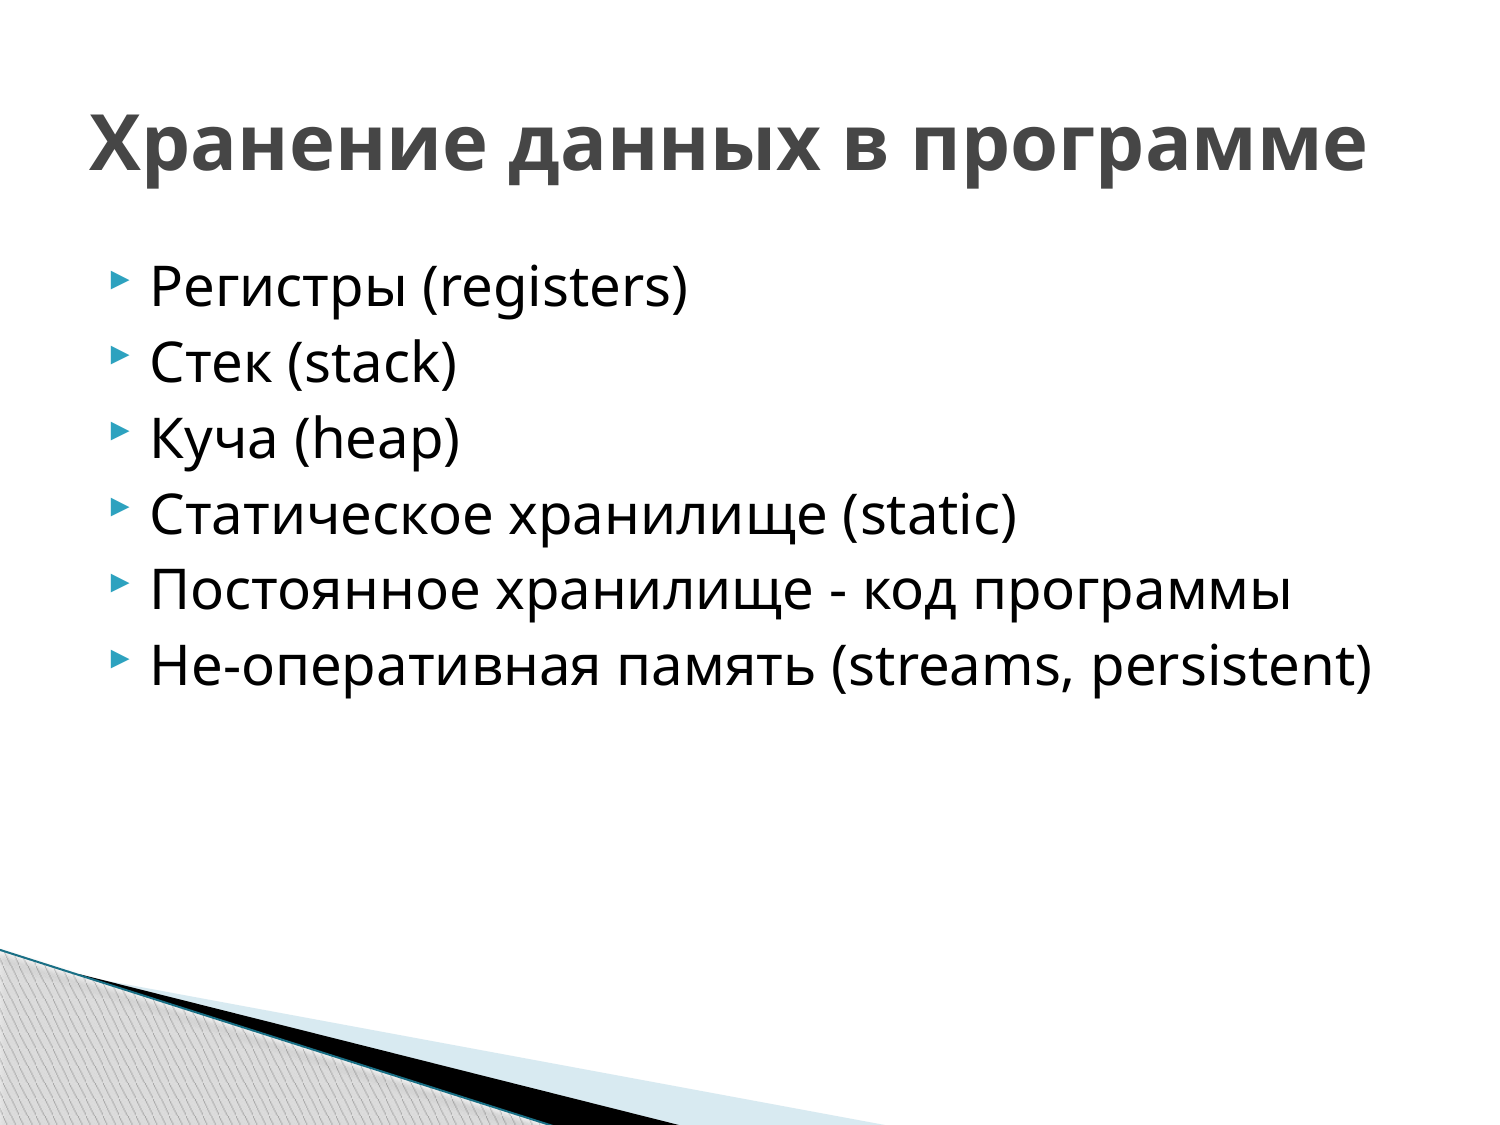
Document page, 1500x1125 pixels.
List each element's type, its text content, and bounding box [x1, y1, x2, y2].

title Хранение данных в программе [75, 45, 1425, 233]
list Регистры (registers) Стек (stack) Куча (heap) Статическое хранилище (static) Постоянное хранилище - код программы Не-оперативная память (streams, persistent) [75, 243, 1425, 986]
